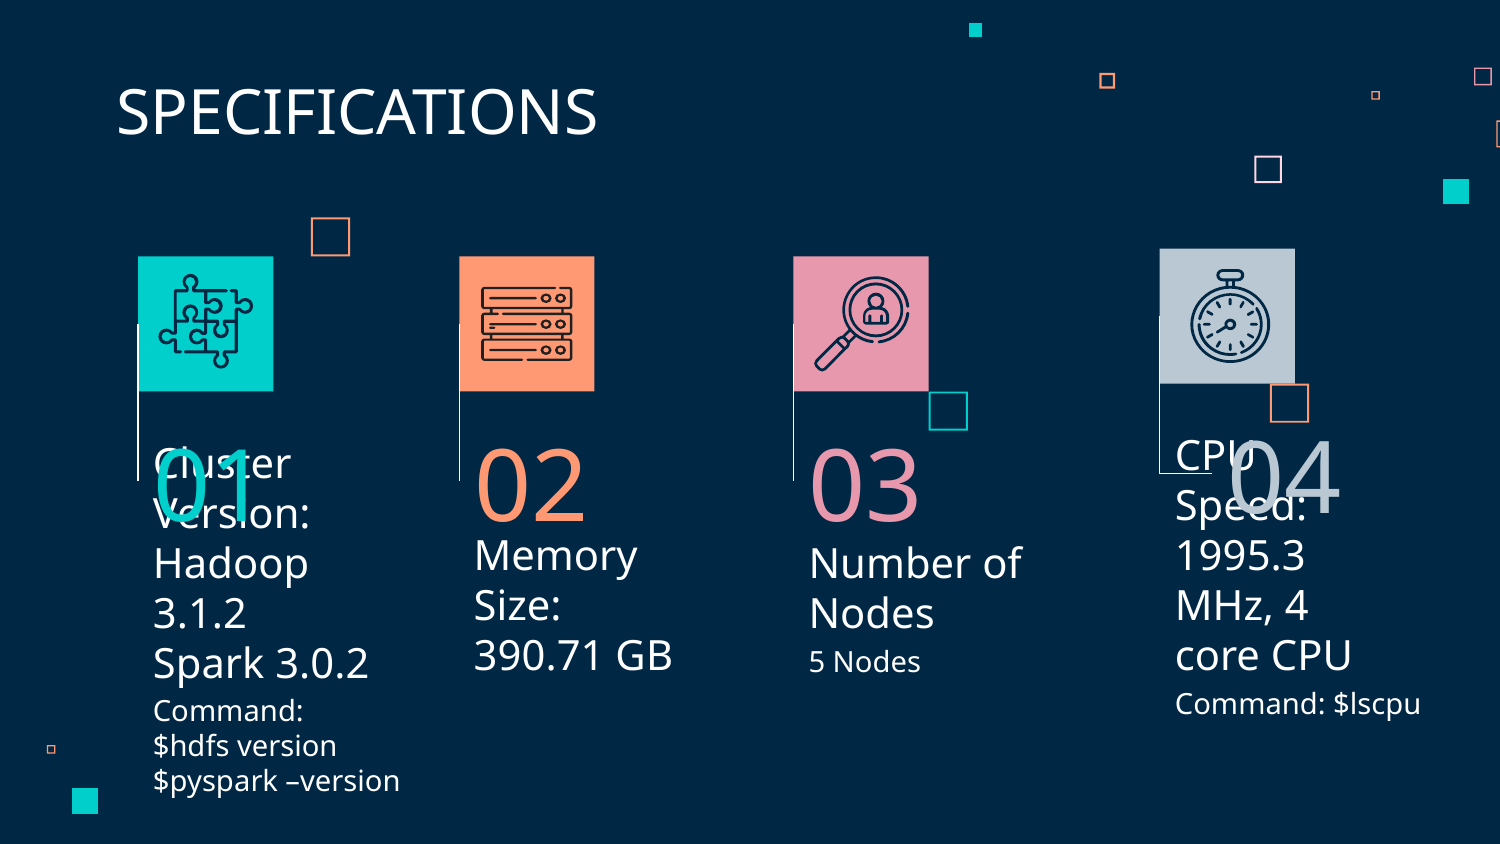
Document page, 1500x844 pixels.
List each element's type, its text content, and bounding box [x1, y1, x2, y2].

subtitle Command: $lscpu [1159, 670, 1465, 765]
subtitle 5 Nodes [793, 628, 1099, 723]
title 01 [138, 434, 426, 529]
text_box [138, 256, 274, 392]
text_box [480, 286, 573, 362]
text_box [459, 256, 595, 392]
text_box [1179, 268, 1276, 364]
title SPECIFICATIONS [101, 67, 853, 163]
text_box [928, 391, 968, 431]
title 04 [1212, 426, 1500, 522]
title Number of Nodes [793, 557, 1082, 652]
text_box [793, 256, 929, 392]
title 02 [459, 434, 747, 529]
text_box [1269, 383, 1310, 423]
title CPU Speed: 1995.3 MHz, 4 core CPU [1159, 599, 1388, 695]
title Memory Size: 390.71 GB [458, 571, 717, 695]
text_box [1159, 248, 1295, 384]
title 03 [793, 434, 1082, 529]
text_box [158, 273, 254, 369]
subtitle Command: $hdfs version $pyspark –version [138, 677, 426, 772]
title Cluster Version: Hadoop 3.1.2 Spark 3.0.2 [138, 606, 420, 677]
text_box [813, 276, 910, 372]
text_box [310, 217, 351, 257]
